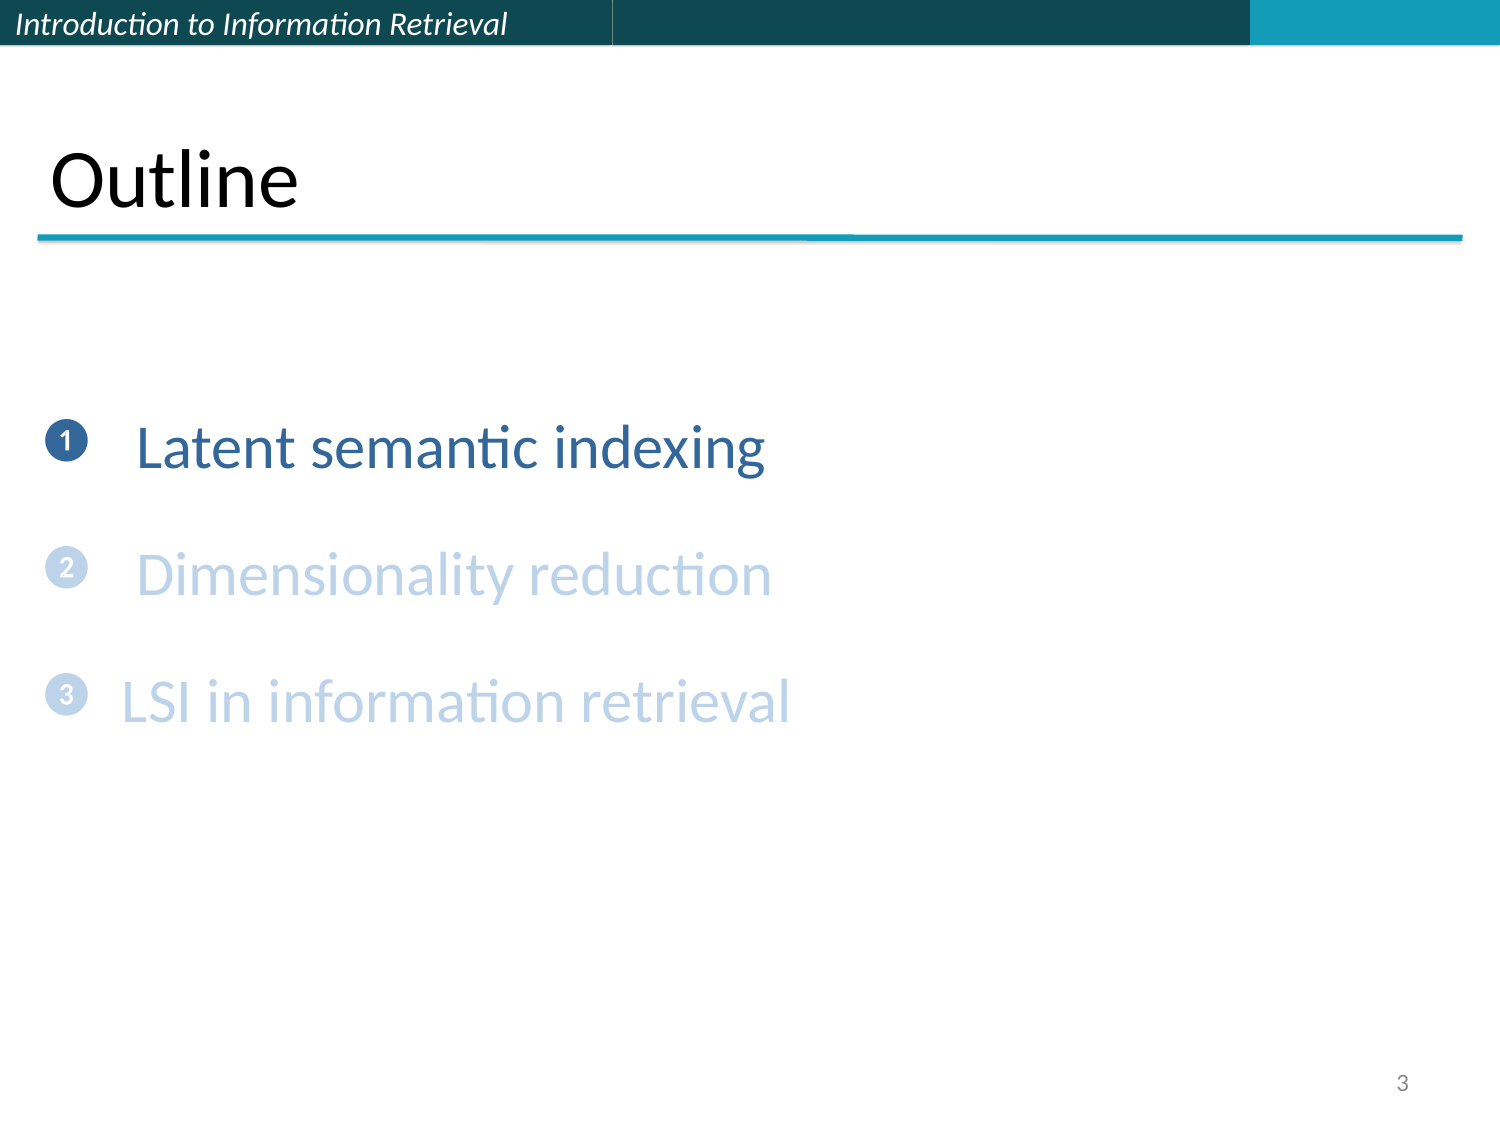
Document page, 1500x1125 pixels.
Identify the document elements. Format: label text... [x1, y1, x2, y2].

text_box Latent semantic indexing Dimensionality reduction LSI in information retrieval [22, 361, 1418, 1125]
title Outline [34, 16, 1385, 232]
slide_number 3 [1074, 1058, 1425, 1105]
